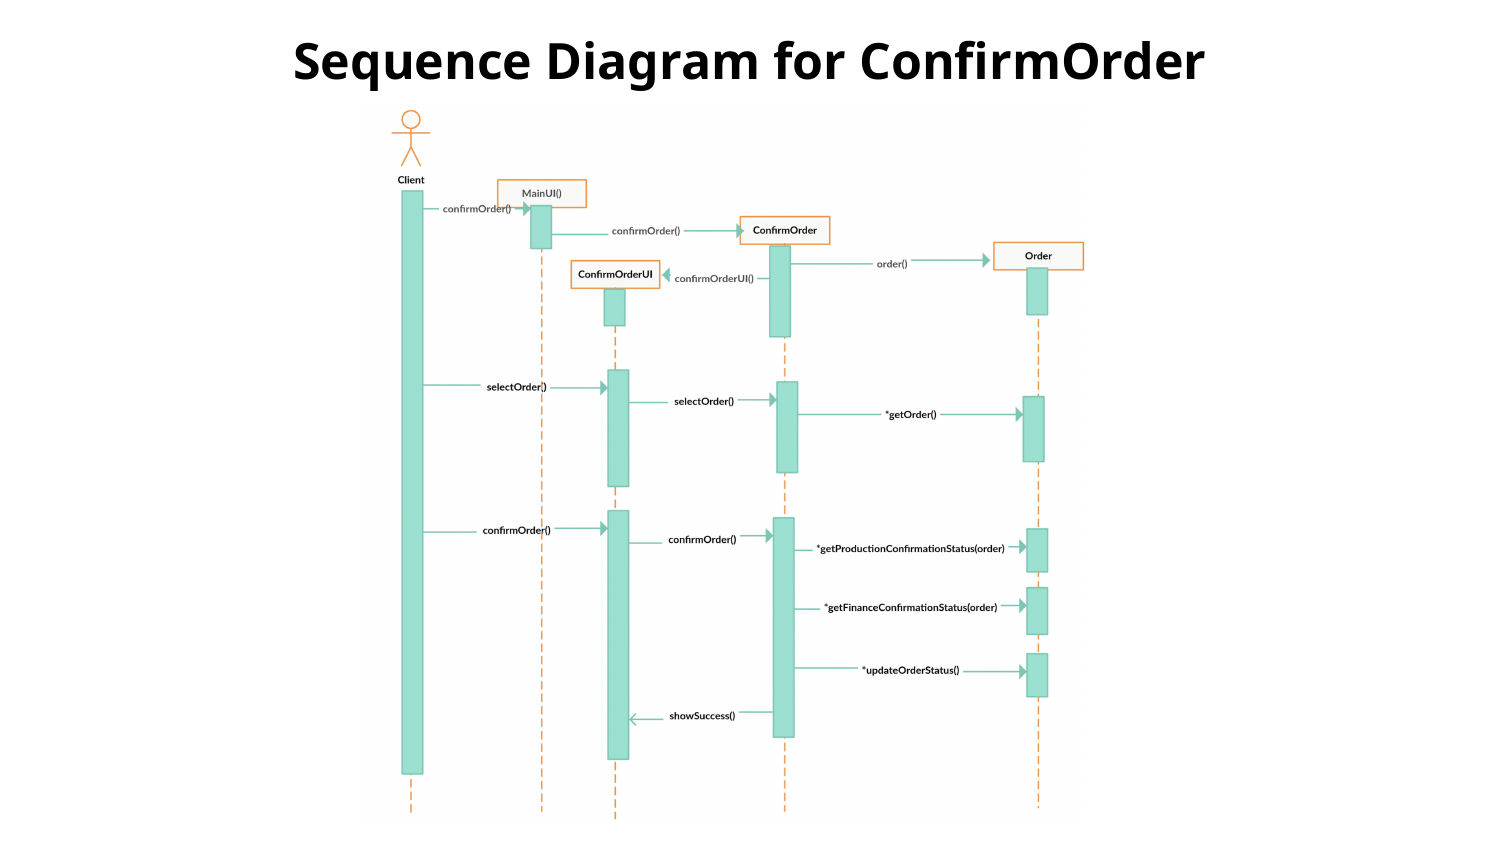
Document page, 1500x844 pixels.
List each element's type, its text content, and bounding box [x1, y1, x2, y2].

picture [363, 104, 1087, 825]
text_box Sequence Diagram for ConfirmOrder [225, 14, 1275, 112]
